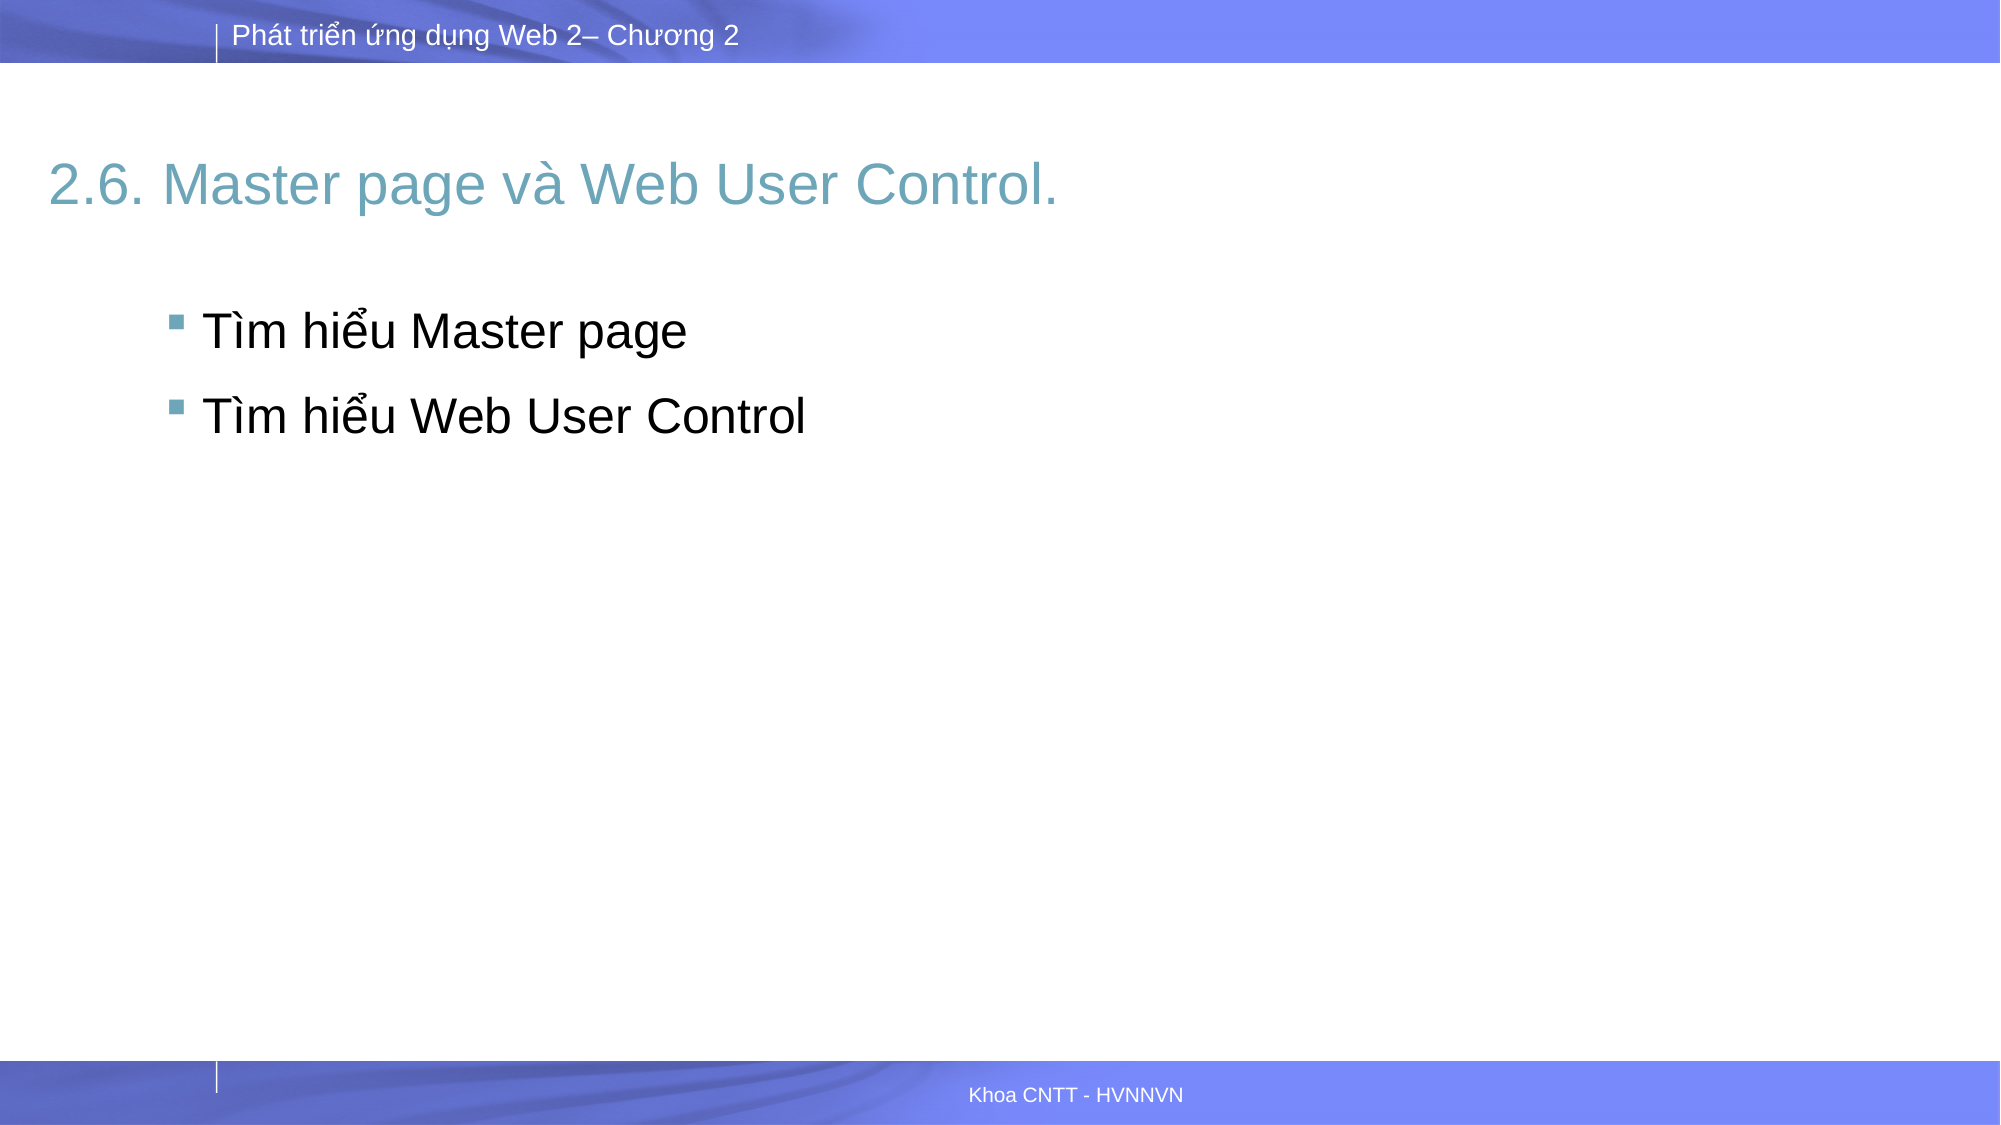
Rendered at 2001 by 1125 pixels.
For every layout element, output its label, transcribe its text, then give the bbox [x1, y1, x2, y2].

picture [0, 0, 2000, 63]
title 2.6. Master page và Web User Control. [33, 142, 1838, 225]
picture [0, 1061, 2000, 1125]
list Tìm hiểu Master page Tìm hiểu Web User Control [149, 291, 1851, 932]
